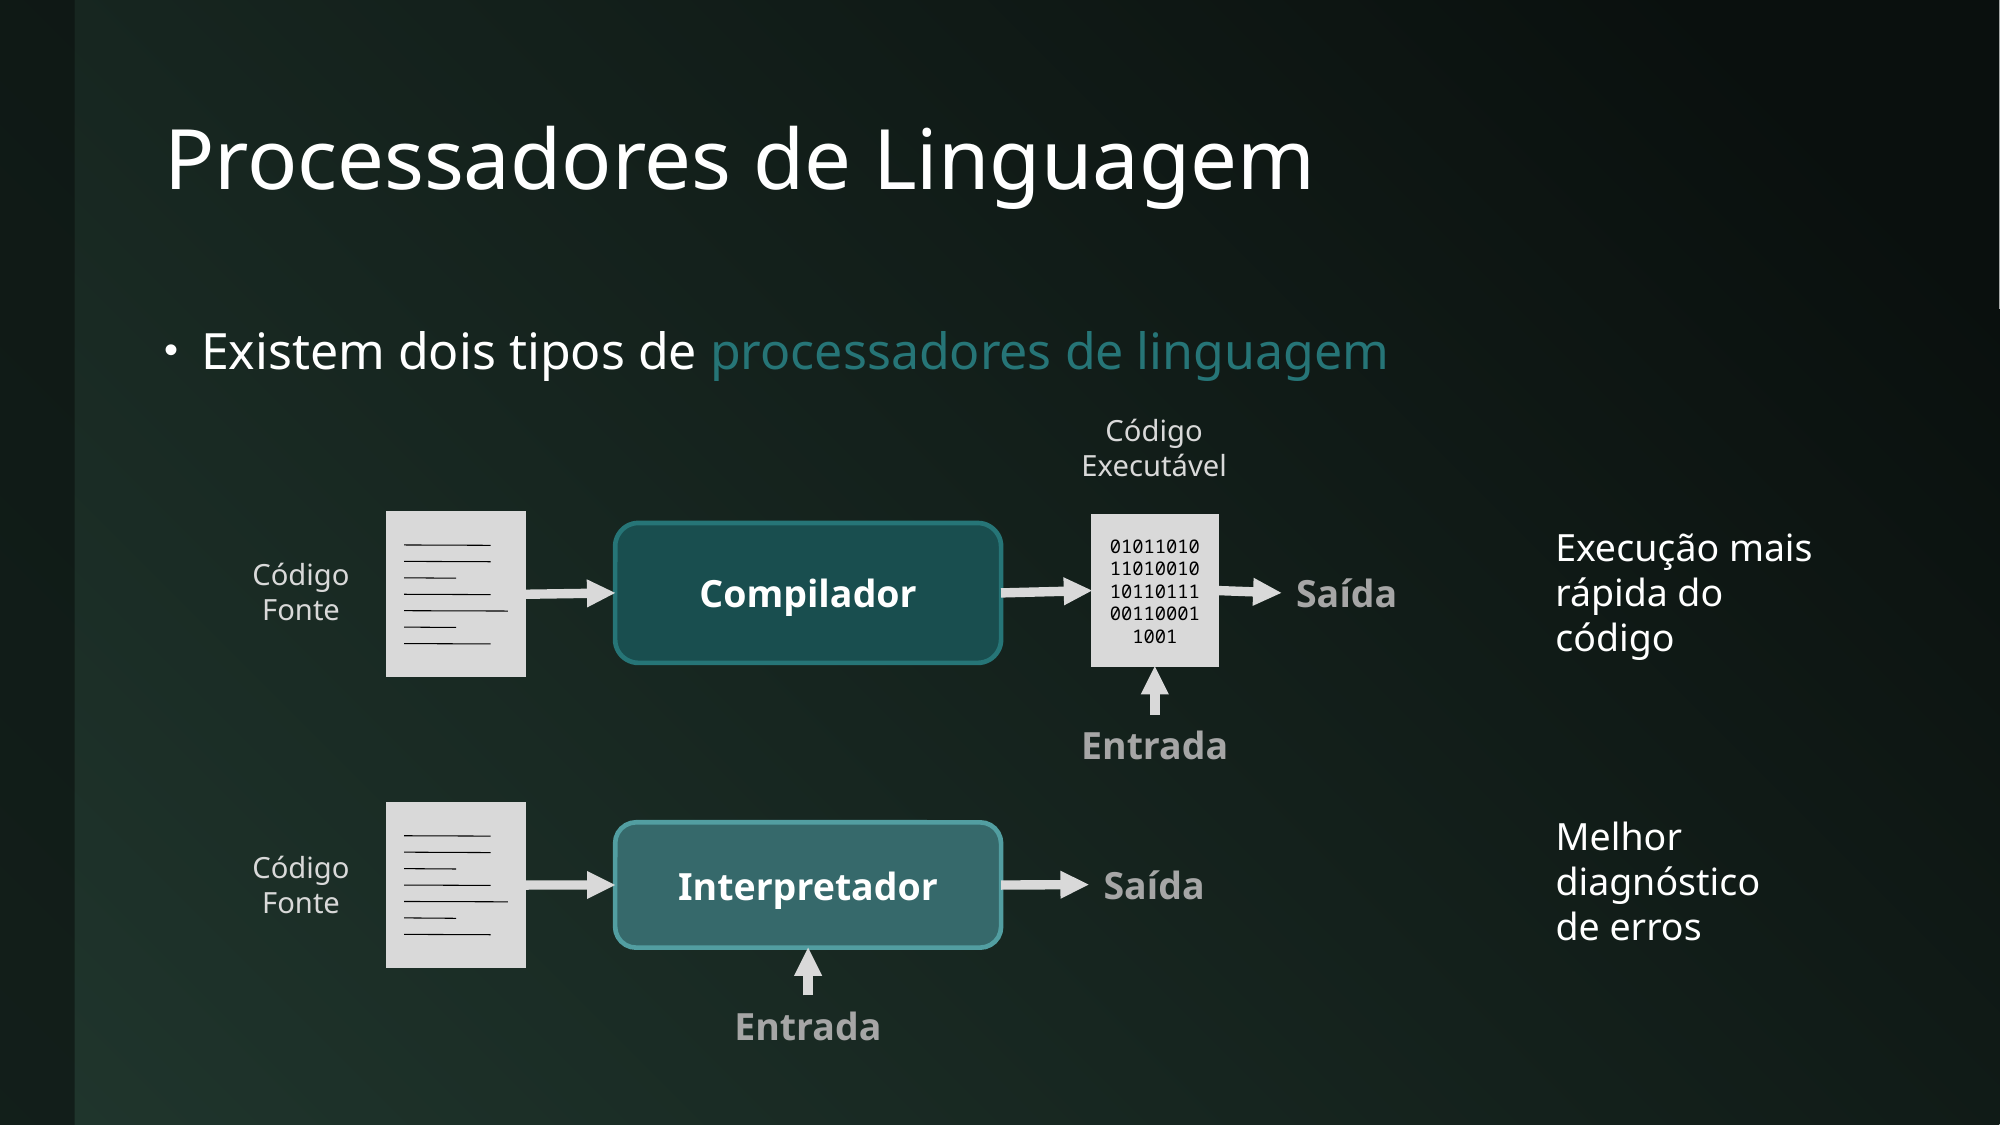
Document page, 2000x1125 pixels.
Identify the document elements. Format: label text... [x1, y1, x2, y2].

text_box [231, 405, 1414, 776]
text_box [231, 802, 1222, 1056]
title Processadores de Linguagem [149, 62, 1898, 263]
text_box Execução mais rápida do código [1540, 516, 1839, 667]
text_box Melhor diagnóstico de erros [1540, 805, 1801, 956]
list Existem dois tipos de processadores de linguagem [149, 299, 1825, 1025]
